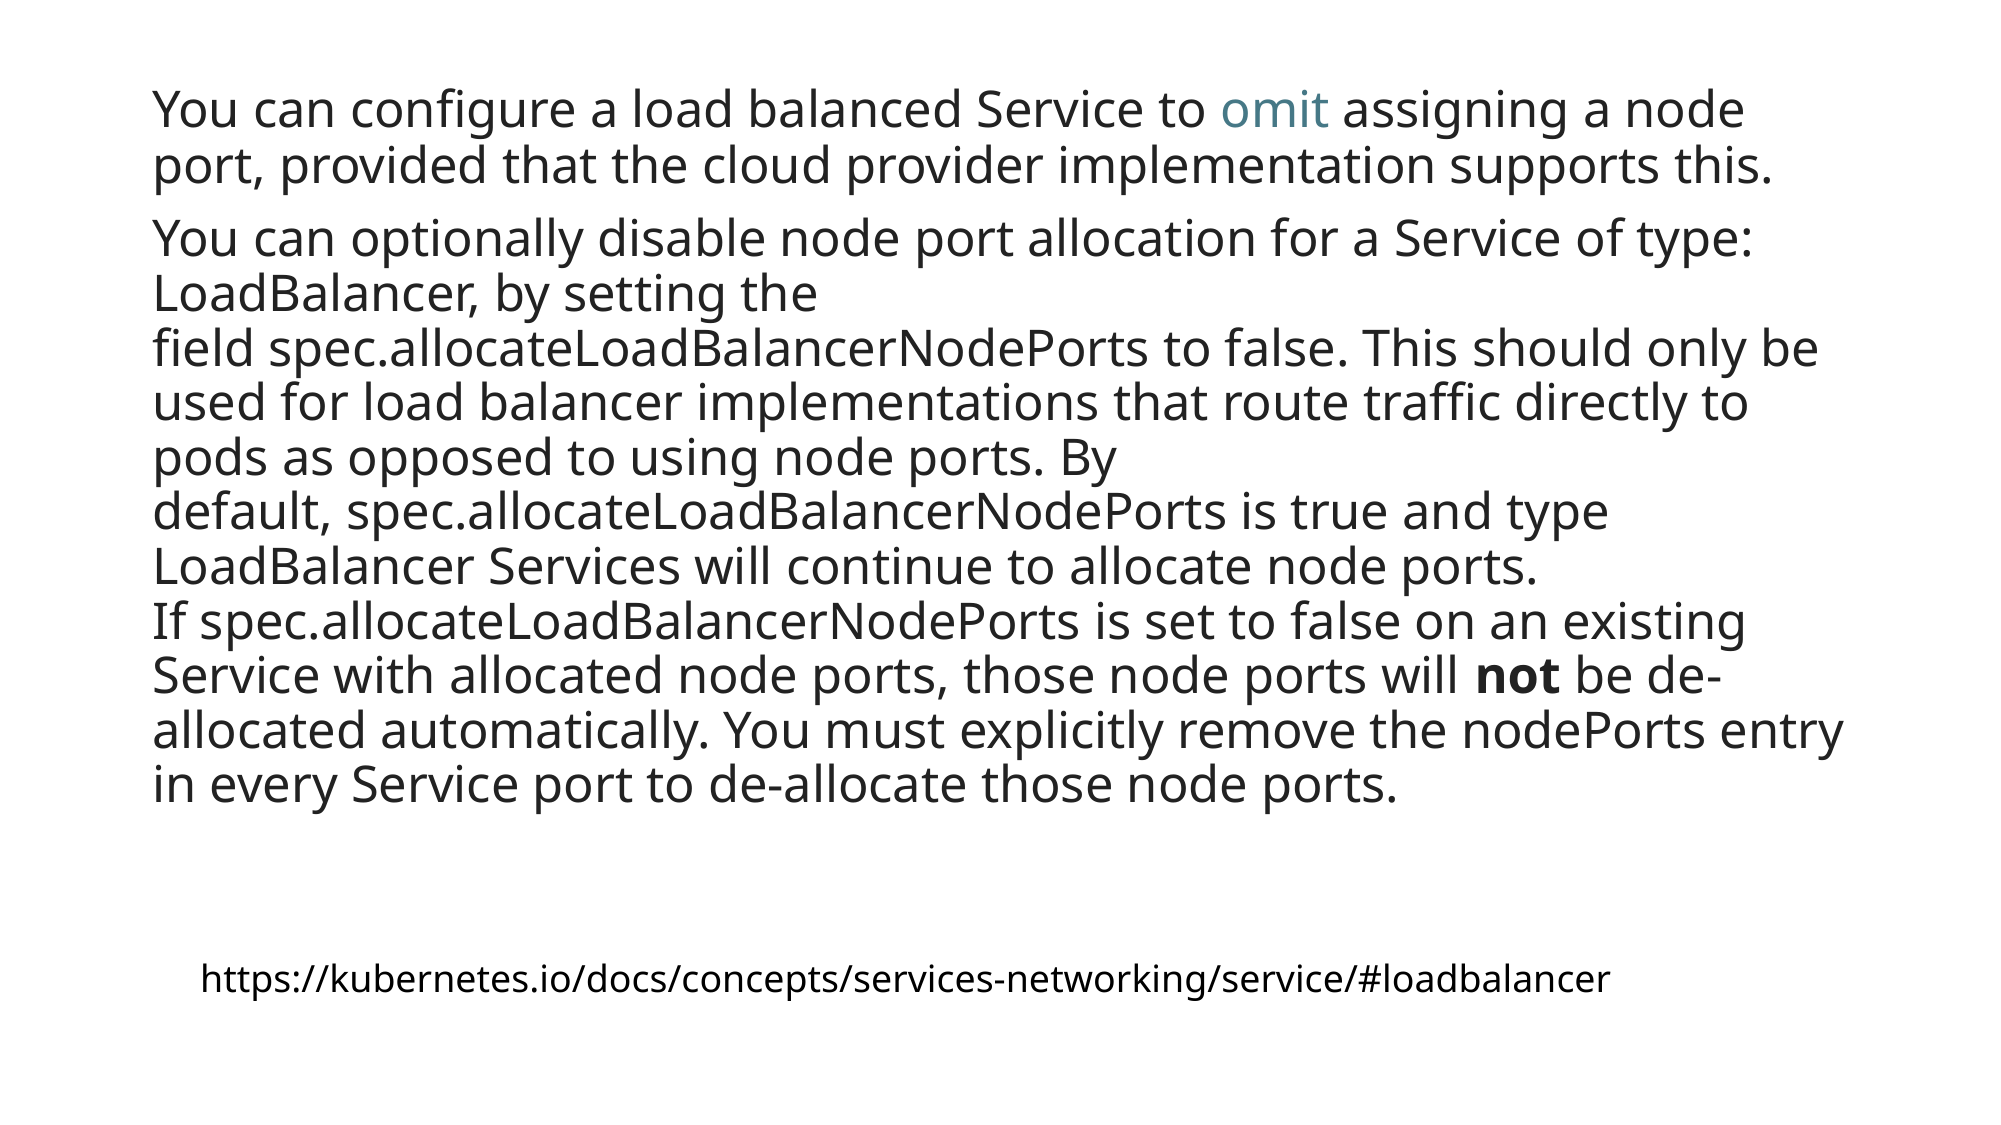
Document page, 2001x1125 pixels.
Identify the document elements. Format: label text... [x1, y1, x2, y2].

list You can configure a load balanced Service to omit assigning a node port, provided that the cloud provider implementation supports this. You can optionally disable node port allocation for a Service of type: LoadBalancer, by setting the field spec.allocateLoadBalancerNodePorts to false. This should only be used for load balancer implementations that route traffic directly to pods as opposed to using node ports. By default, spec.allocateLoadBalancerNodePorts is true and type LoadBalancer Services will continue to allocate node ports. If spec.allocateLoadBalancerNodePorts is set to false on an existing Service with allocated node ports, those node ports will not be de-allocated automatically. You must explicitly remove the nodePorts entry in every Service port to de-allocate those node ports. [137, 70, 1863, 1014]
text_box https://kubernetes.io/docs/concepts/services-networking/service/#loadbalancer [185, 947, 1628, 1053]
